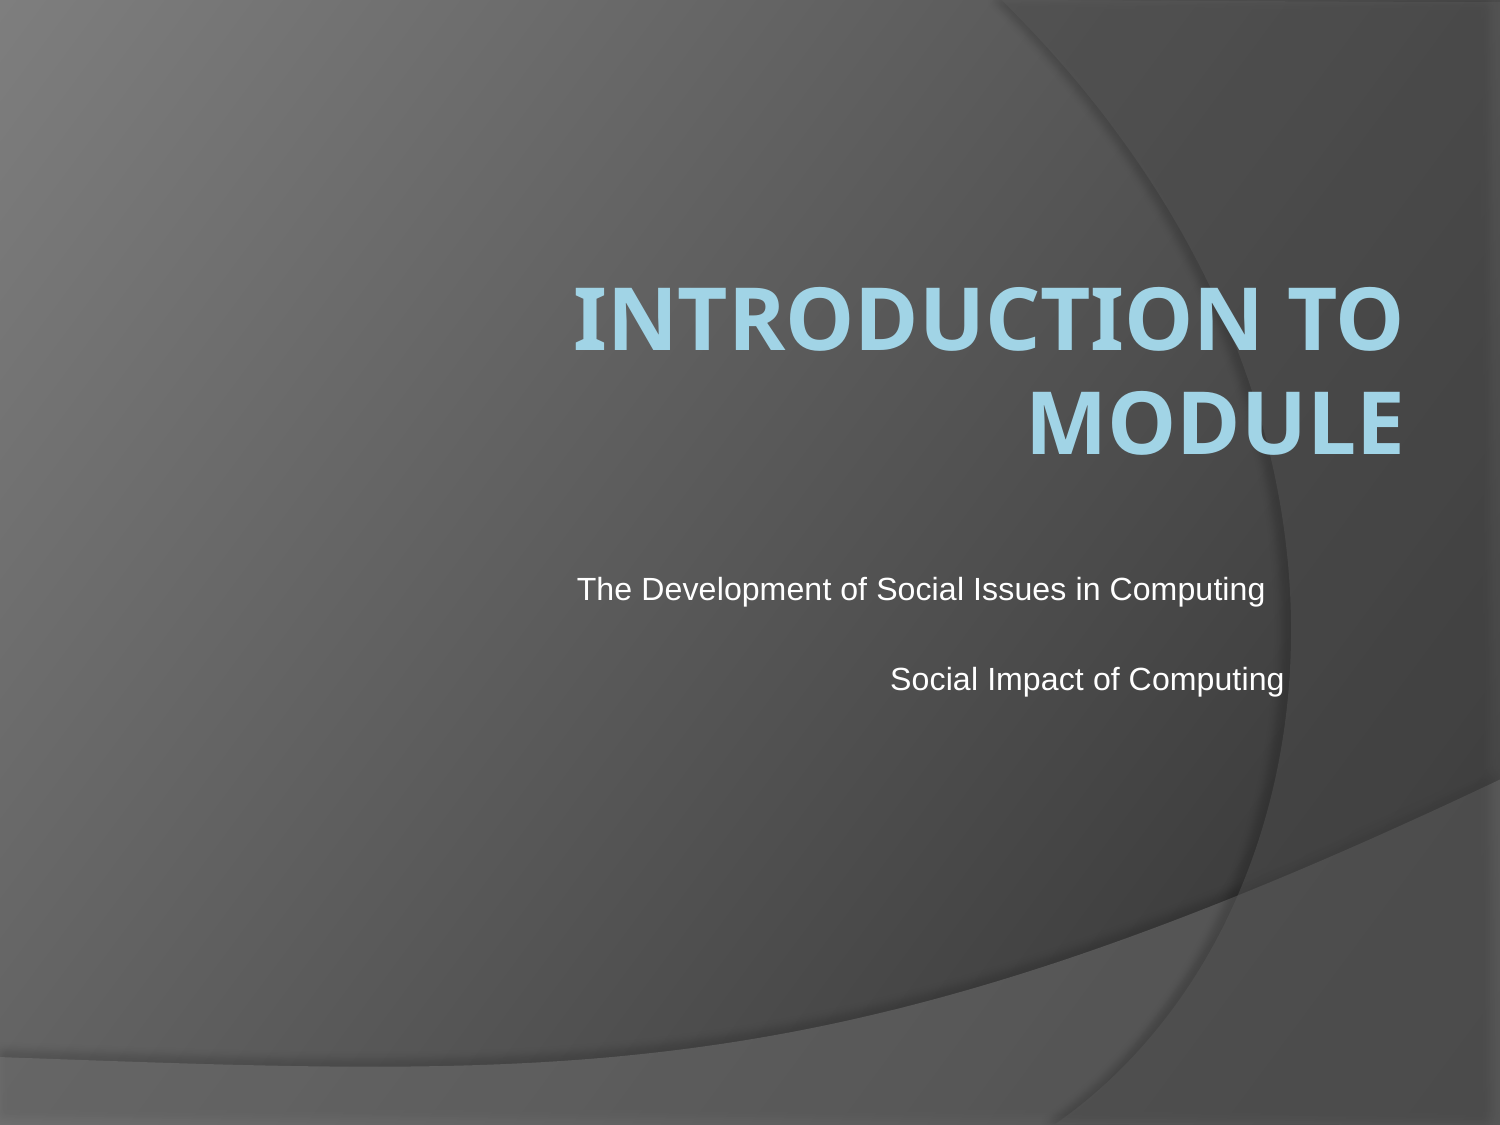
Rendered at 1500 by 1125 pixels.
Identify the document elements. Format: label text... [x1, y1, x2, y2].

subtitle The Development of Social Issues in Computing Social Impact of Computing [230, 408, 1294, 697]
title Introduction to Module [350, 255, 1413, 480]
